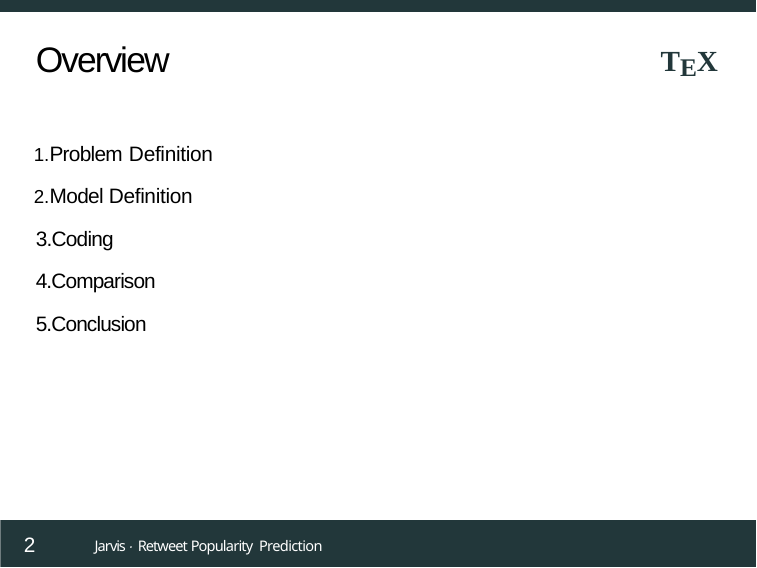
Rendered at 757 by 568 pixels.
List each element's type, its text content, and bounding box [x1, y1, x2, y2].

text_box Problem Definition Model Definition 3.Coding 4.Comparison 5.Conclusion [33, 138, 222, 336]
text_box Overview [33, 34, 170, 80]
text_box TEX [658, 24, 718, 117]
footer Jarvis · Retweet Popularity Prediction [92, 538, 344, 568]
slide_number 2 [19, 534, 40, 568]
